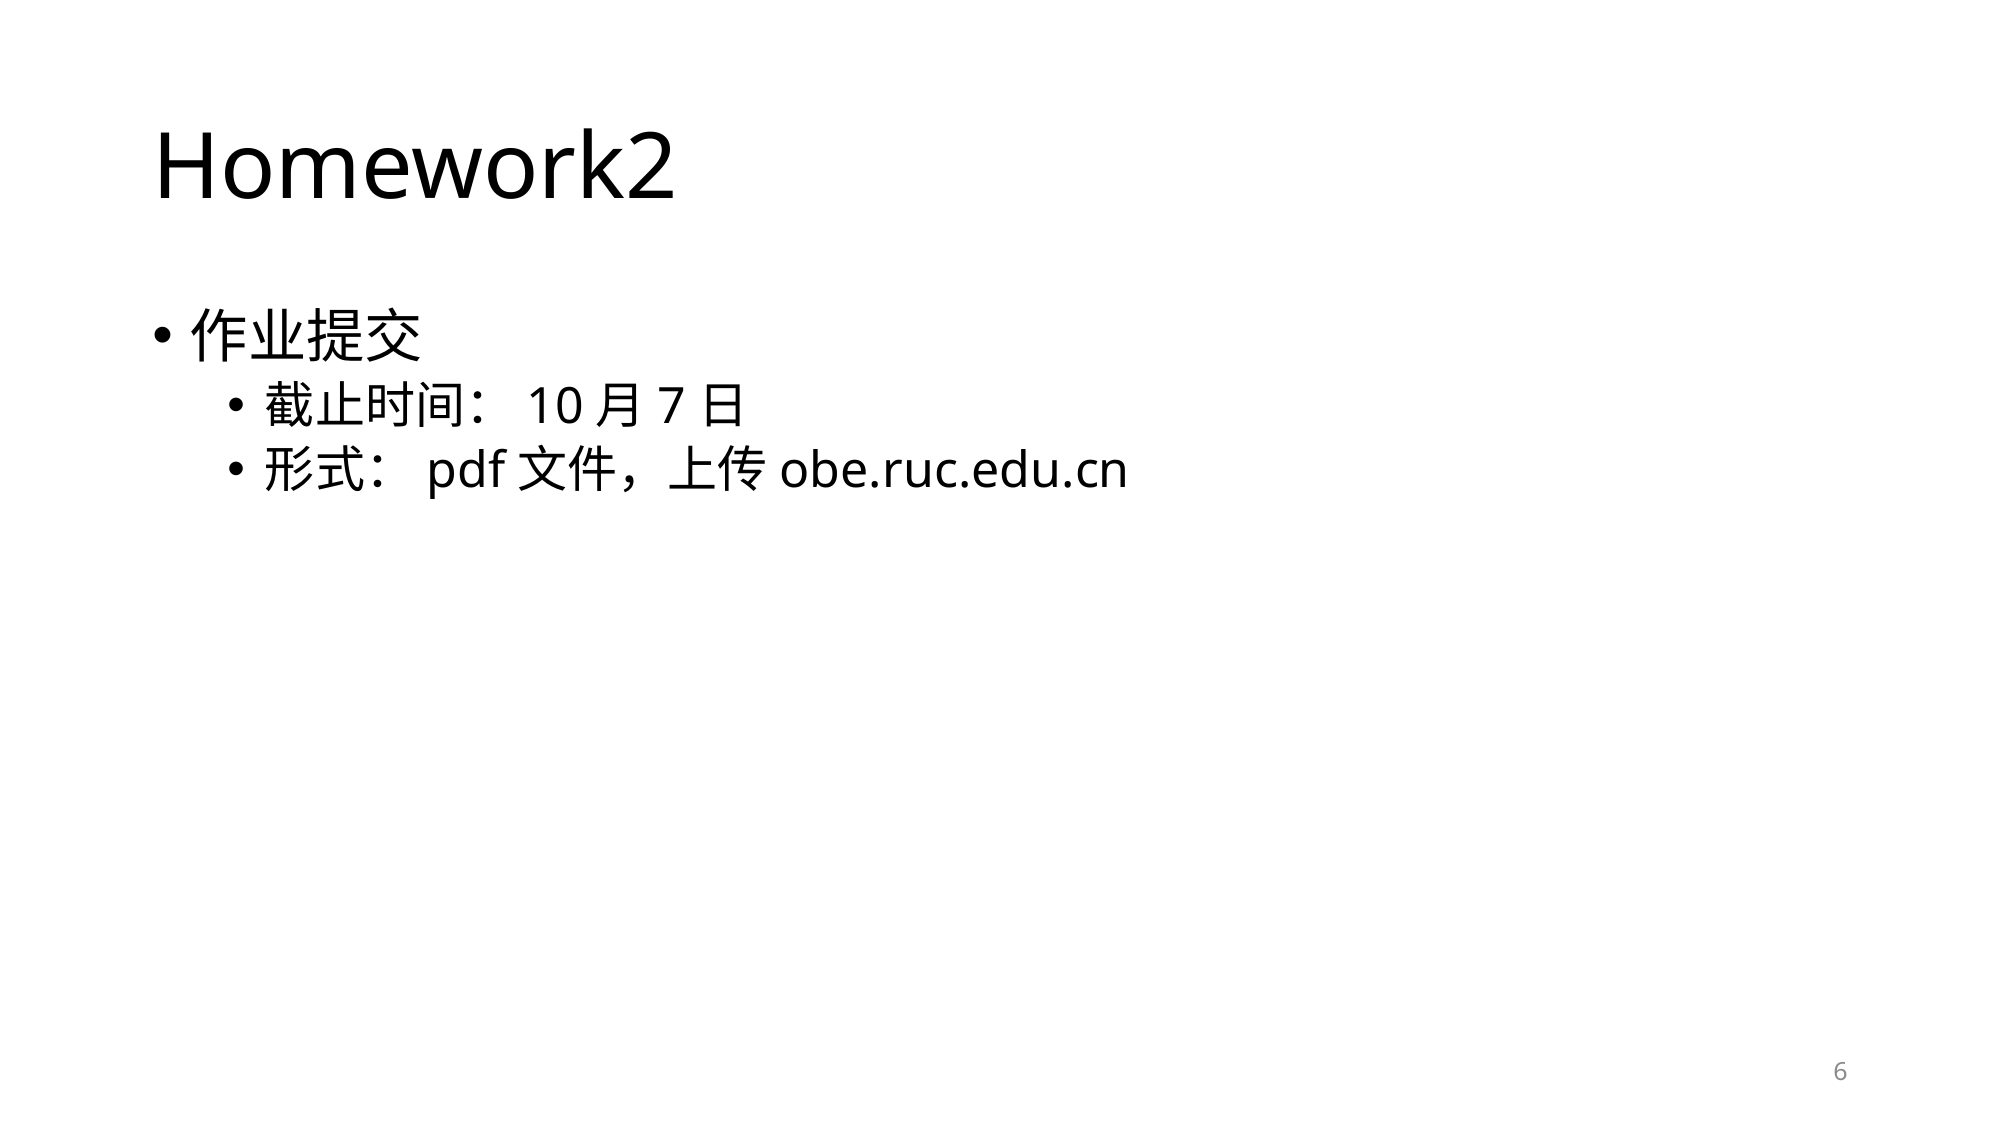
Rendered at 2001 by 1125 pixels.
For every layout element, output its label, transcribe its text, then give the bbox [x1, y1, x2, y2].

list 作业提交 截止时间：10月7日 形式：pdf文件，上传obe.ruc.edu.cn [137, 299, 1863, 1014]
slide_number 6 [1412, 1042, 1863, 1103]
title Homework2 [137, 59, 1863, 278]
